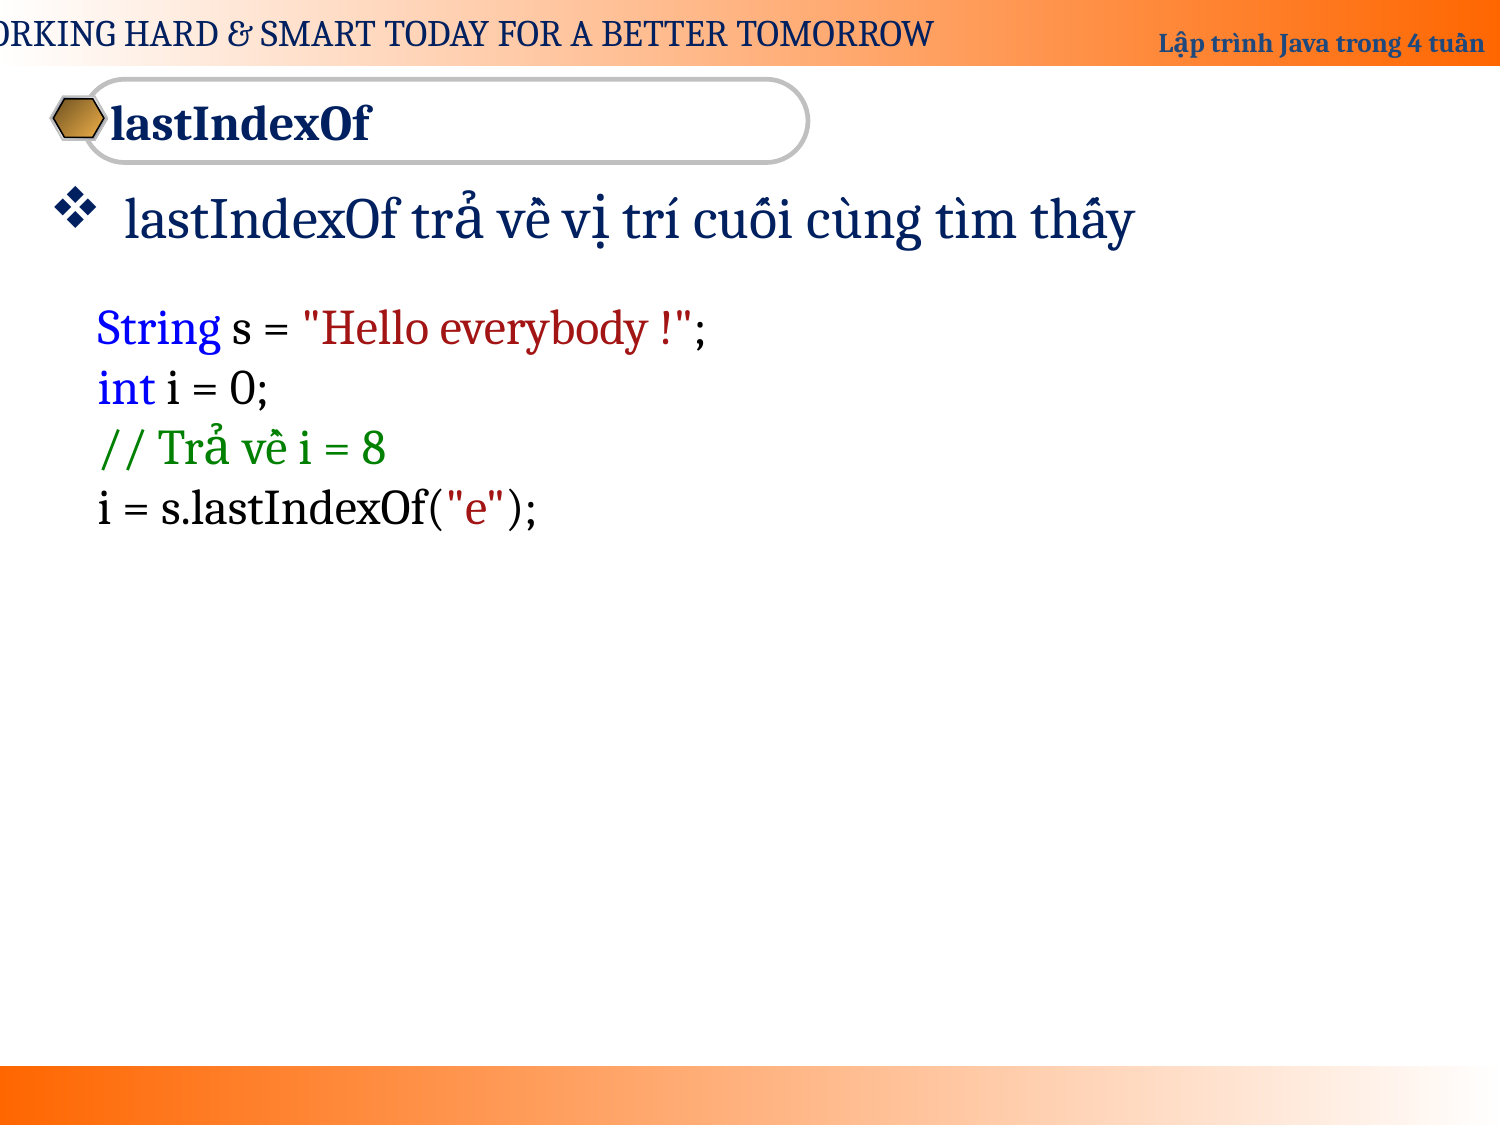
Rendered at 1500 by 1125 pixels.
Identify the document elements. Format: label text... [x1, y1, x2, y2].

text_box String s = "Hello everybody !"; int i = 0; // Trả về i = 8 i = s.lastIndexOf("e"); [82, 287, 1438, 543]
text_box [49, 78, 809, 163]
text_box lastIndexOf trả về vị trí cuối cùng tìm thấy [34, 172, 1500, 258]
